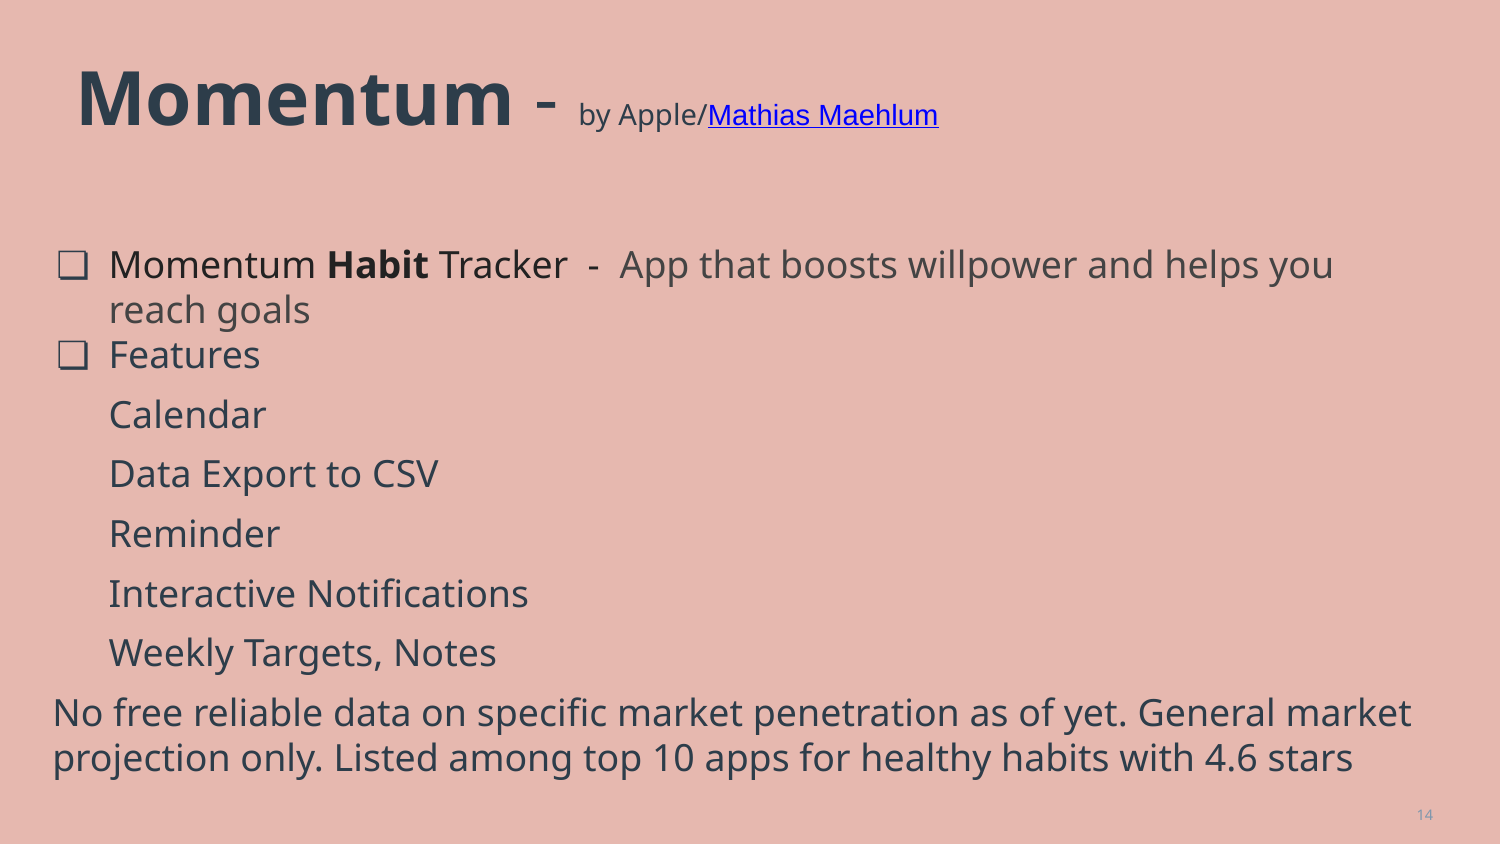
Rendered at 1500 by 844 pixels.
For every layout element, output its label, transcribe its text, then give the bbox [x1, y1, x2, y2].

title Momentum - by Apple/Mathias Maehlum [75, 50, 1425, 148]
list Momentum Habit Tracker - App that boosts willpower and helps you reach goals Features Calendar Data Export to CSV Reminder Interactive Notifications Weekly Targets, Notes No free reliable data on specific market penetration as of yet. General market projection only. Listed among top 10 apps for healthy habits with 4.6 stars [33, 200, 1425, 793]
slide_number ‹#› [1416, 806, 1434, 826]
